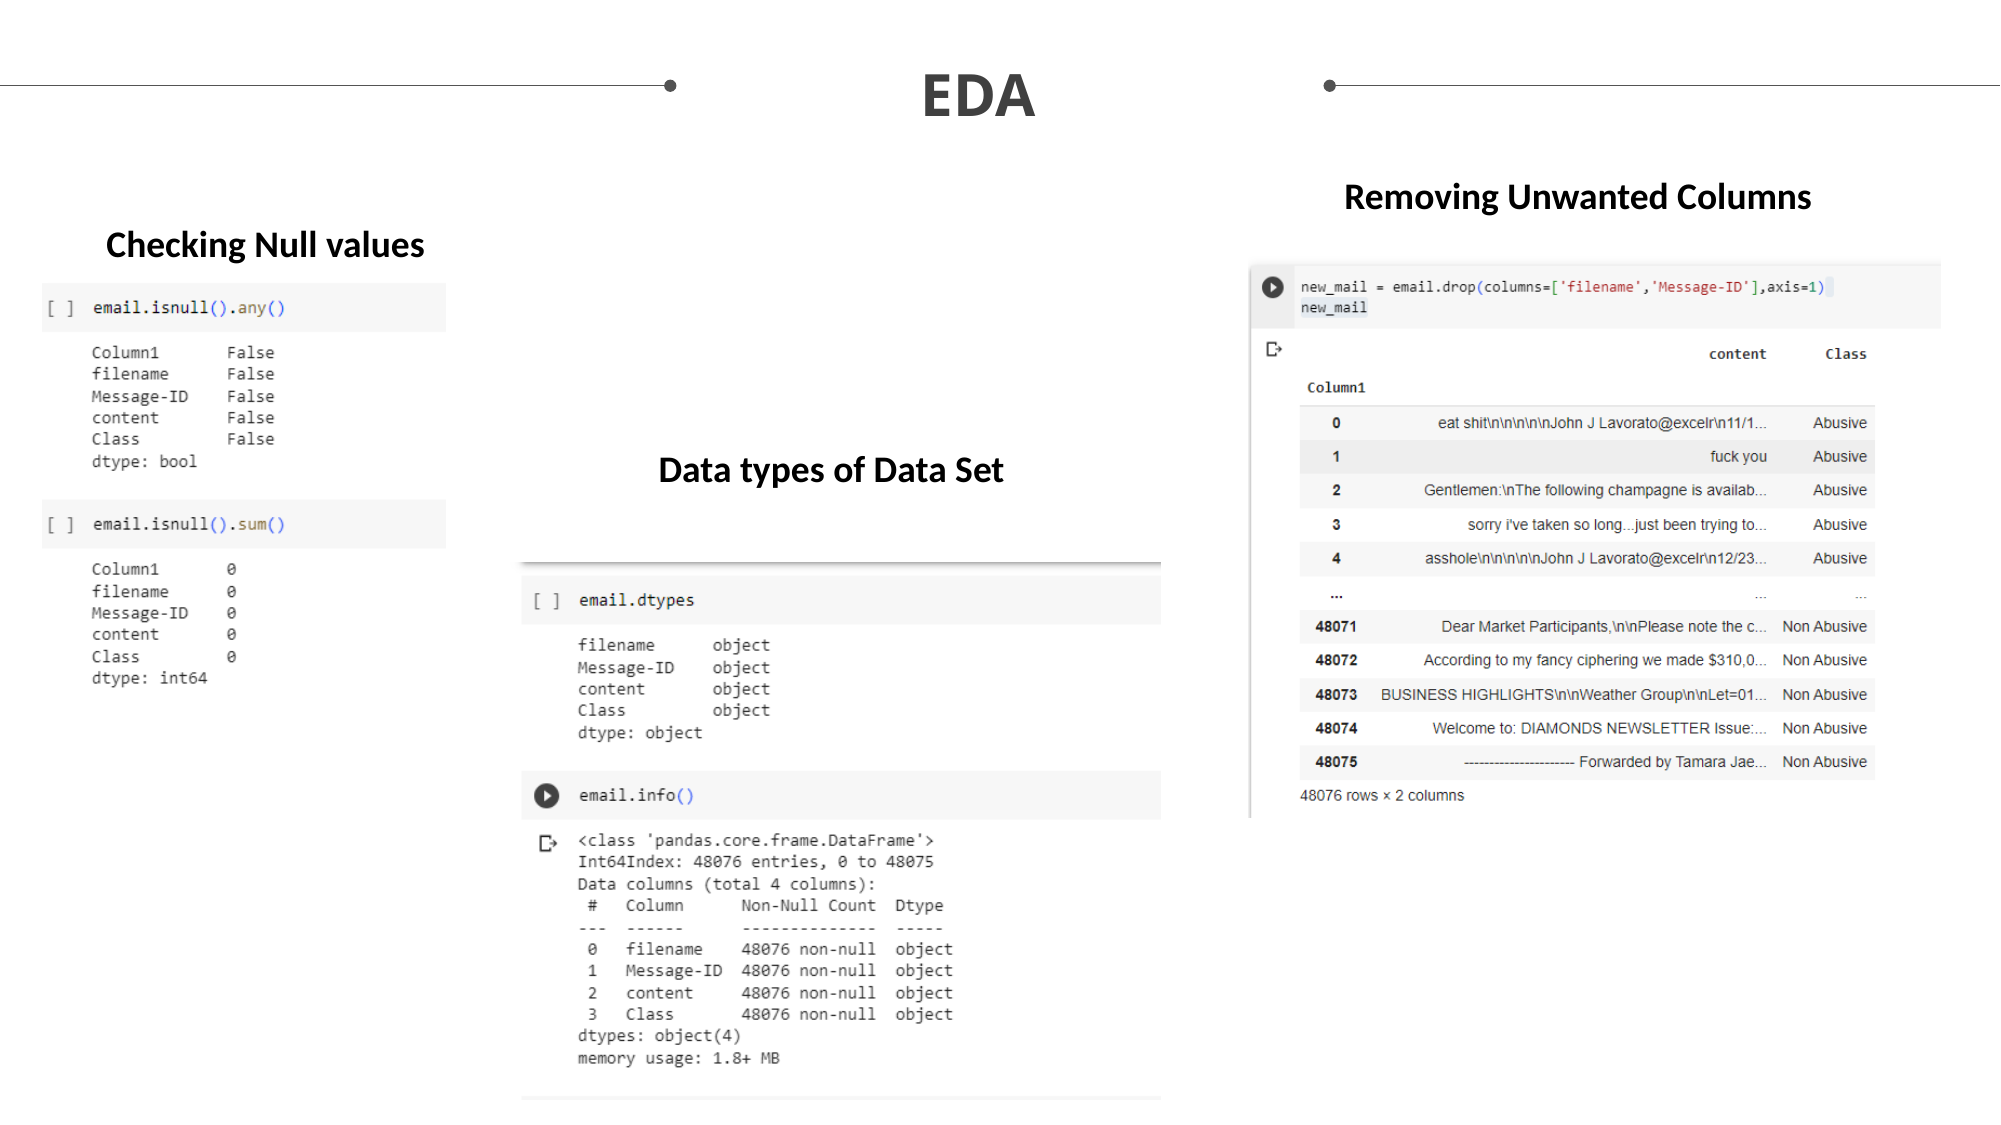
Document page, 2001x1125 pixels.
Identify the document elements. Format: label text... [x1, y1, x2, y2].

picture [42, 282, 447, 715]
text_box EDA [15, 66, 1941, 200]
text_box Removing Unwanted Columns [1329, 164, 1886, 225]
picture [503, 562, 1161, 1100]
text_box Checking Null values [91, 212, 648, 273]
text_box Data types of Data Set [553, 437, 1110, 498]
picture [1247, 256, 1941, 818]
